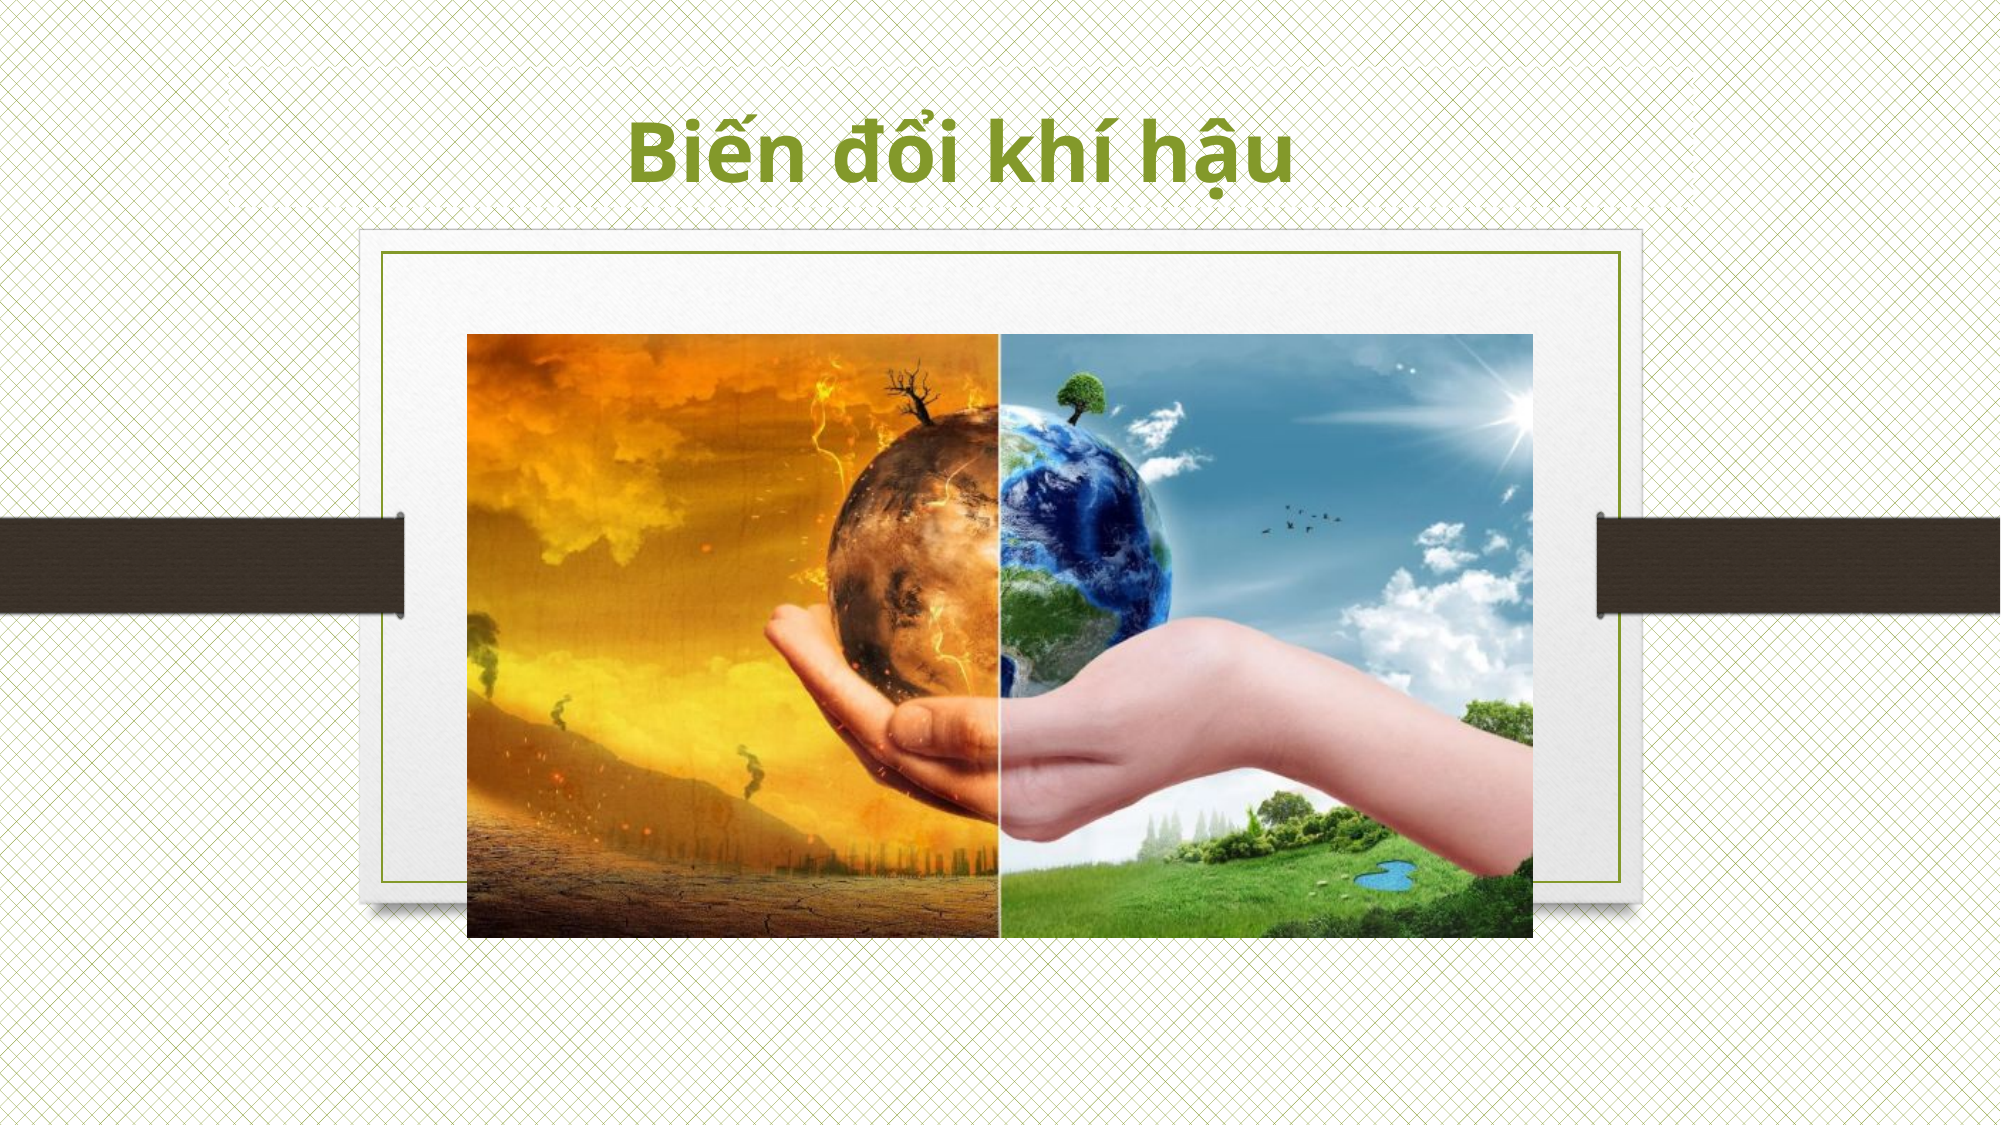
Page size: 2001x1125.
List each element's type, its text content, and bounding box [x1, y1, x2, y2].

picture [0, 0, 2001, 1125]
title Biến đổi khí hậu [228, 66, 1694, 208]
